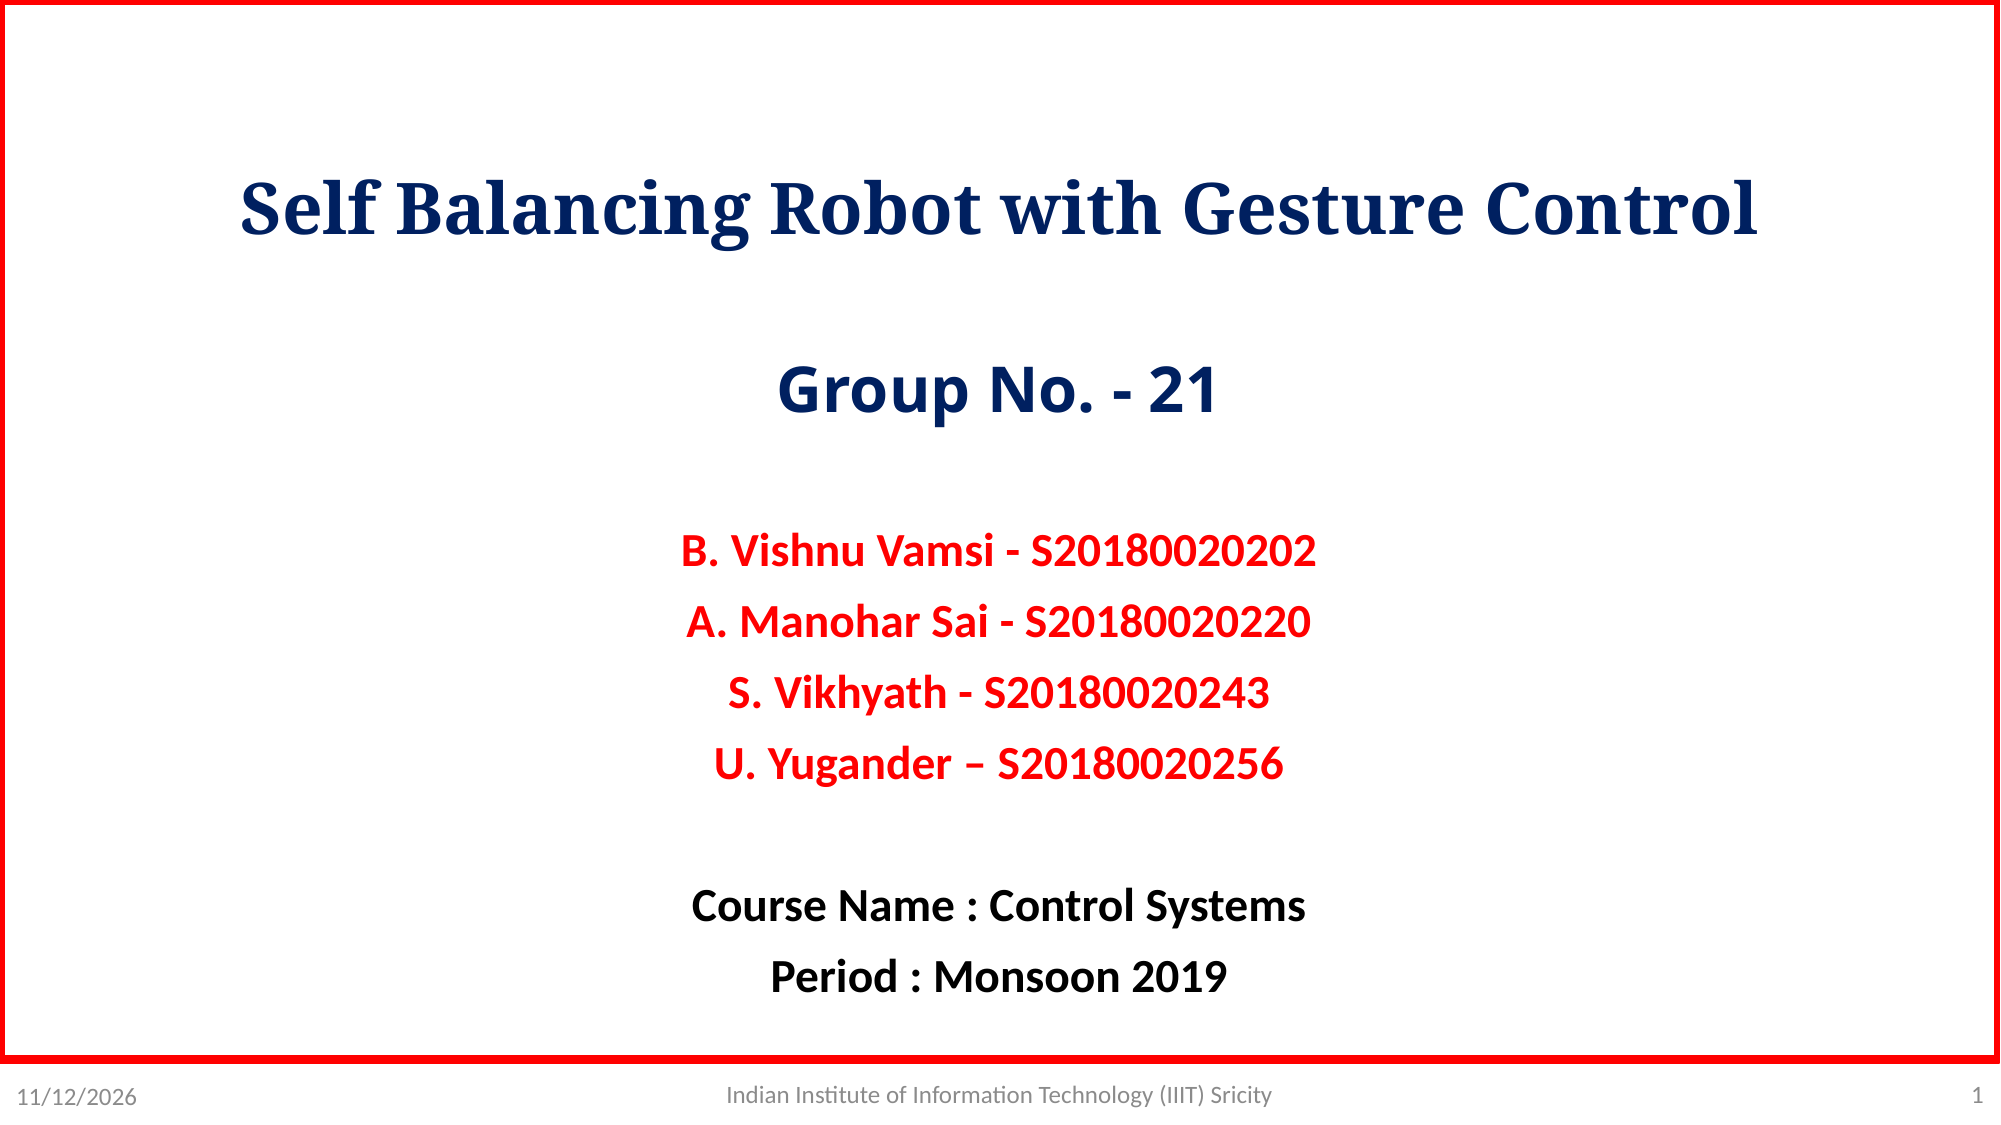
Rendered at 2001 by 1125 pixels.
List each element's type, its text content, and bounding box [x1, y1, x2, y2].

list Self Balancing Robot with Gesture Control Group No. - 21 B. Vishnu Vamsi - S20180020202 A. Manohar Sai - S20180020220 S. Vikhyath - S20180020243 U. Yugander – S20180020256 Course Name : Control Systems Period : Monsoon 2019 [0, 0, 1999, 1060]
footer Indian Institute of Information Technology (IIIT) Sricity [662, 1063, 1338, 1124]
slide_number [1, 1065, 452, 1125]
slide_number 1 [1548, 1063, 1999, 1124]
